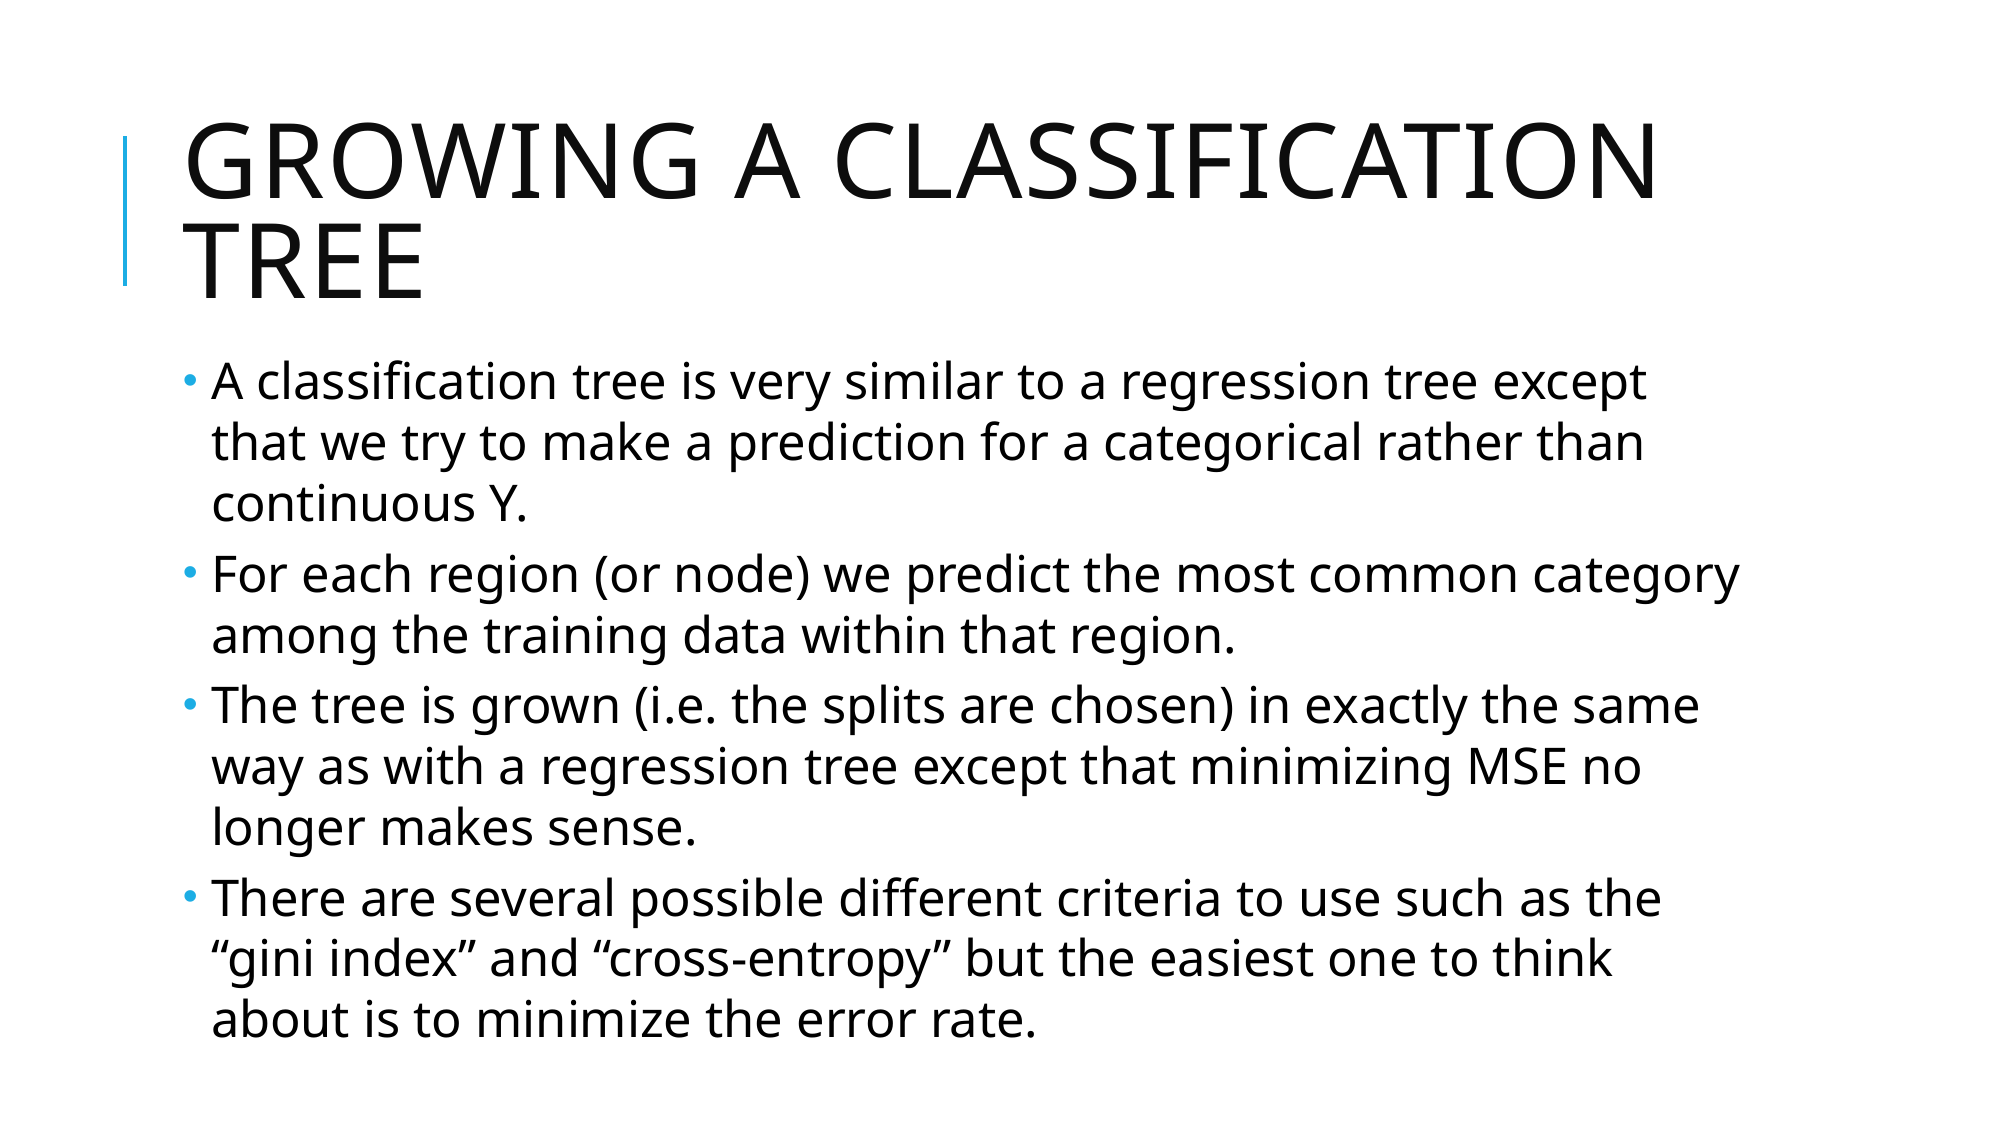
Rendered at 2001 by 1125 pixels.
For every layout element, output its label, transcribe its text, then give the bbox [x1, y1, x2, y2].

title Growing a Classification Tree [168, 96, 1763, 341]
text_box A classification tree is very similar to a regression tree except that we try to make a prediction for a categorical rather than continuous Y. For each region (or node) we predict the most common category among the training data within that region. The tree is grown (i.e. the splits are chosen) in exactly the same way as with a regression tree except that minimizing MSE no longer makes sense. There are several possible different criteria to use such as the “gini index” and “cross-entropy” but the easiest one to think about is to minimize the error rate. [167, 341, 1763, 1061]
